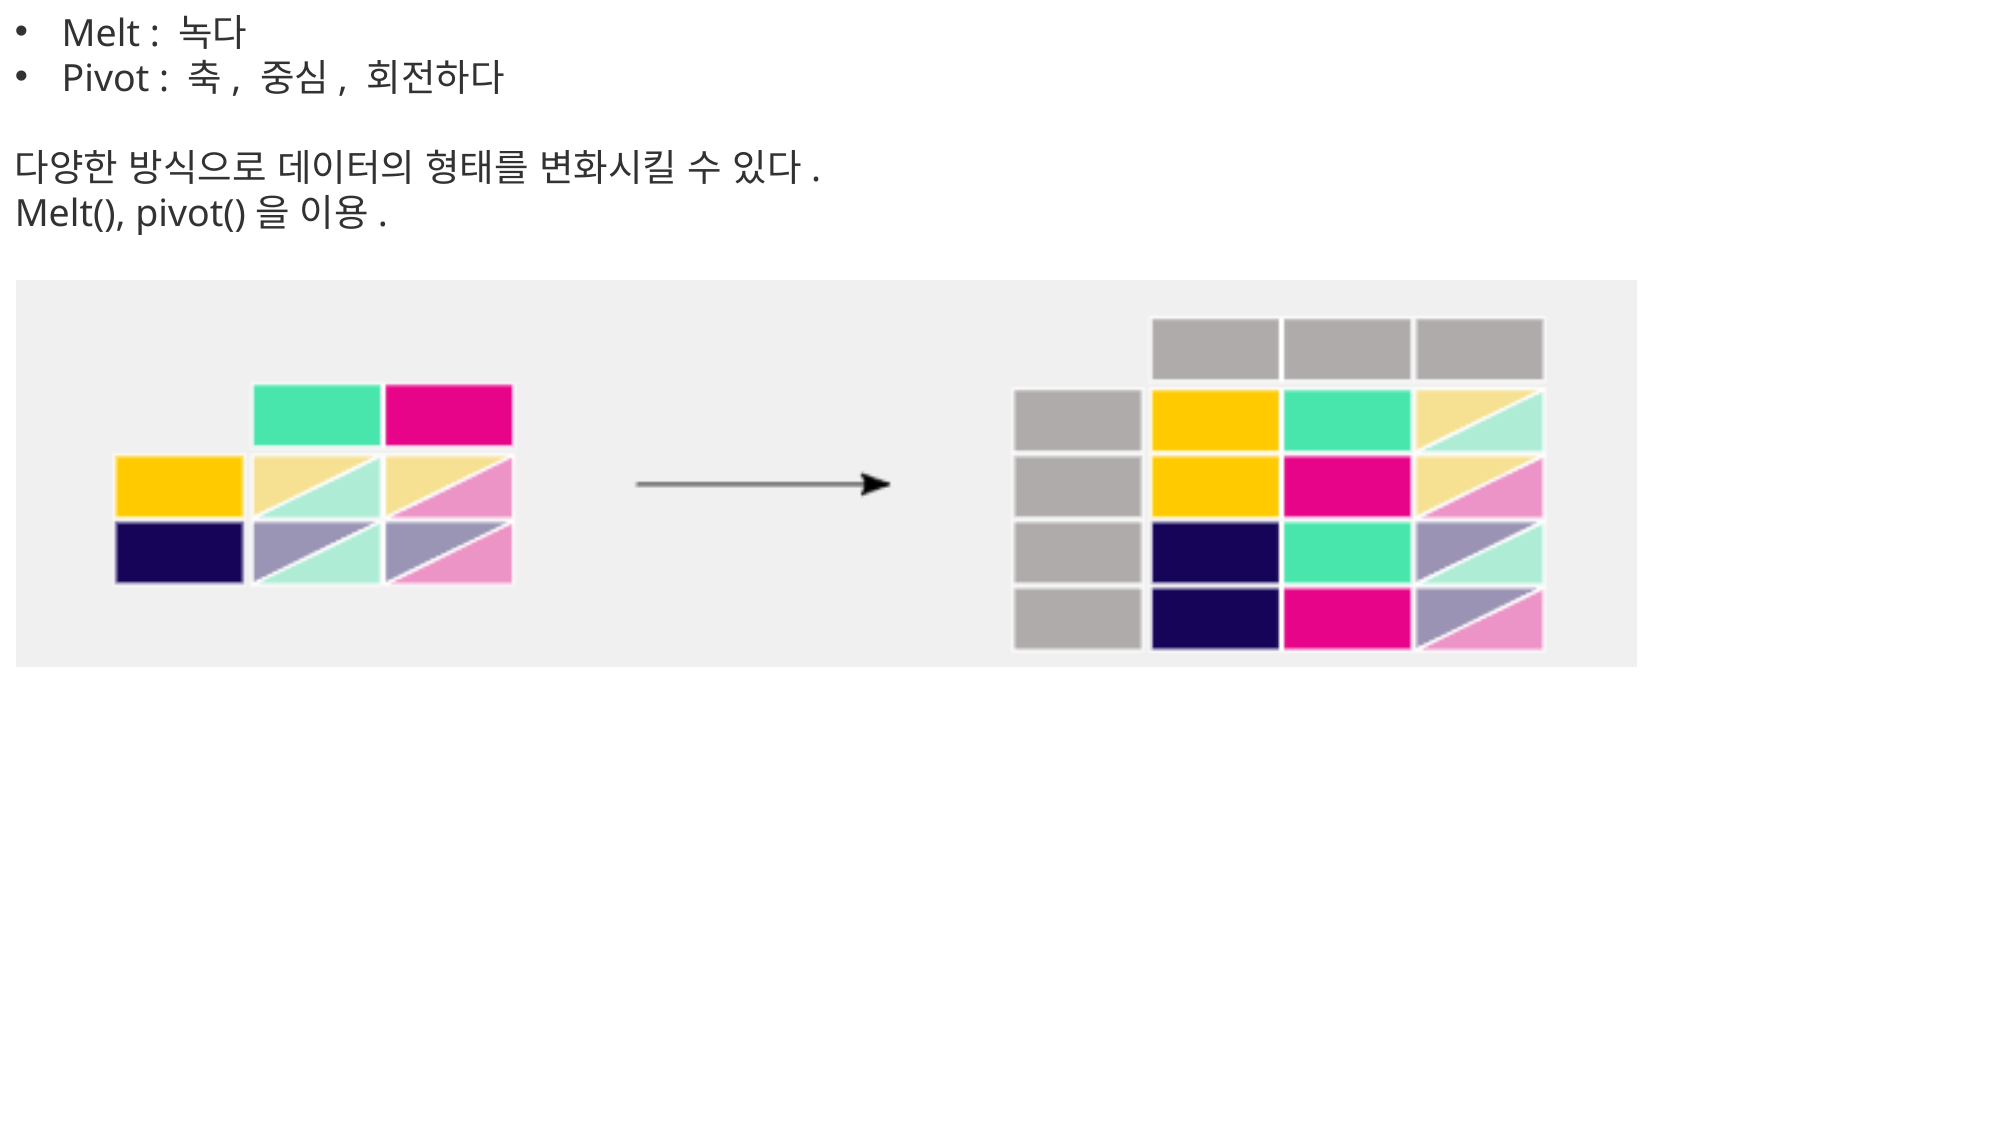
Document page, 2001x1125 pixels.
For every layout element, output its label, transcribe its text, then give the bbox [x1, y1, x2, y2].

text_box Melt : 녹다 Pivot : 축, 중심, 회전하다 다양한 방식으로 데이터의 형태를 변화시킬 수 있다. Melt(), pivot()을 이용. [0, 1, 2000, 286]
picture [16, 280, 1637, 667]
